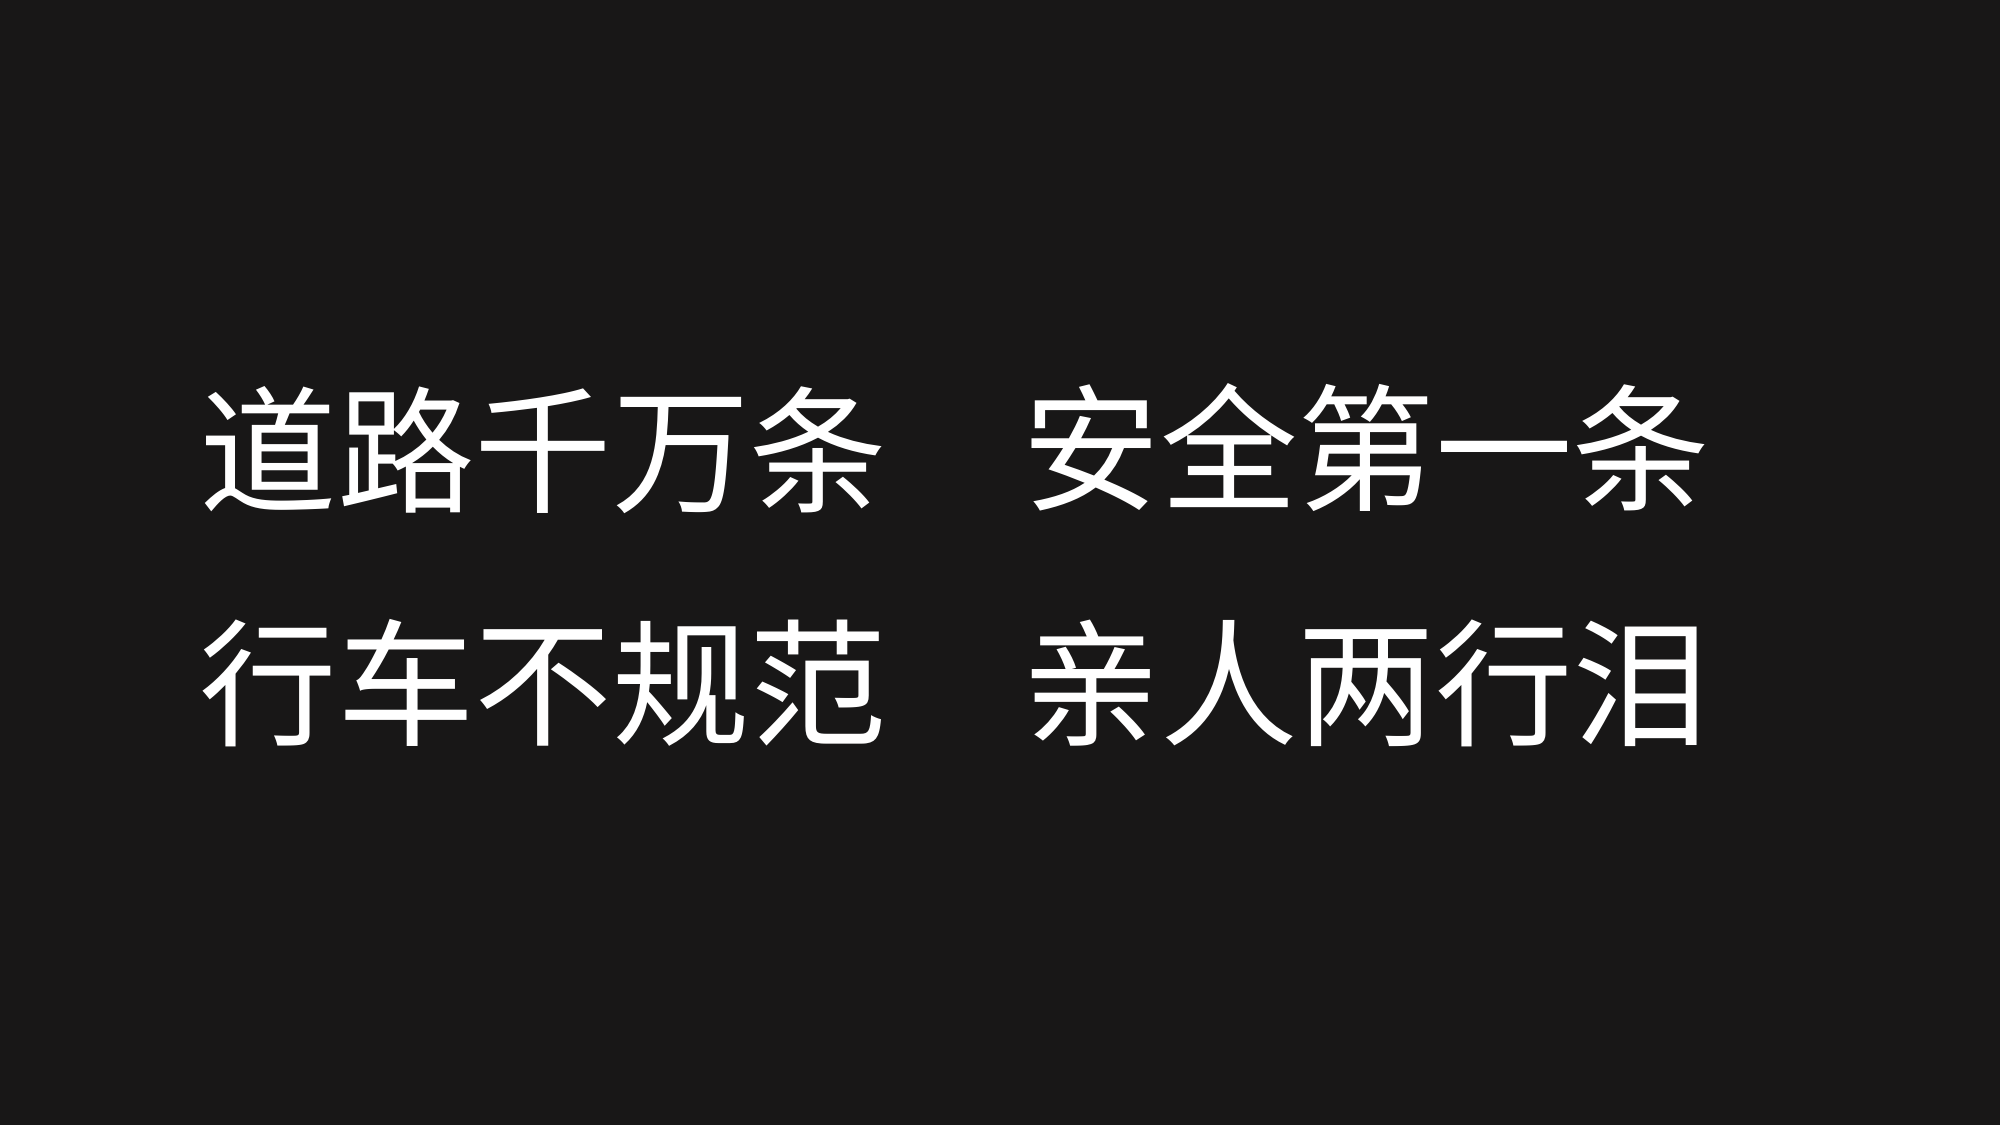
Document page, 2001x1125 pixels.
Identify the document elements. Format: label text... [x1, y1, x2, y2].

text_box 亲人两行泪 [1008, 590, 1814, 771]
text_box 道路千万条 [185, 357, 991, 537]
text_box 安全第一条 [1008, 355, 1814, 536]
text_box 行车不规范 [185, 590, 991, 771]
